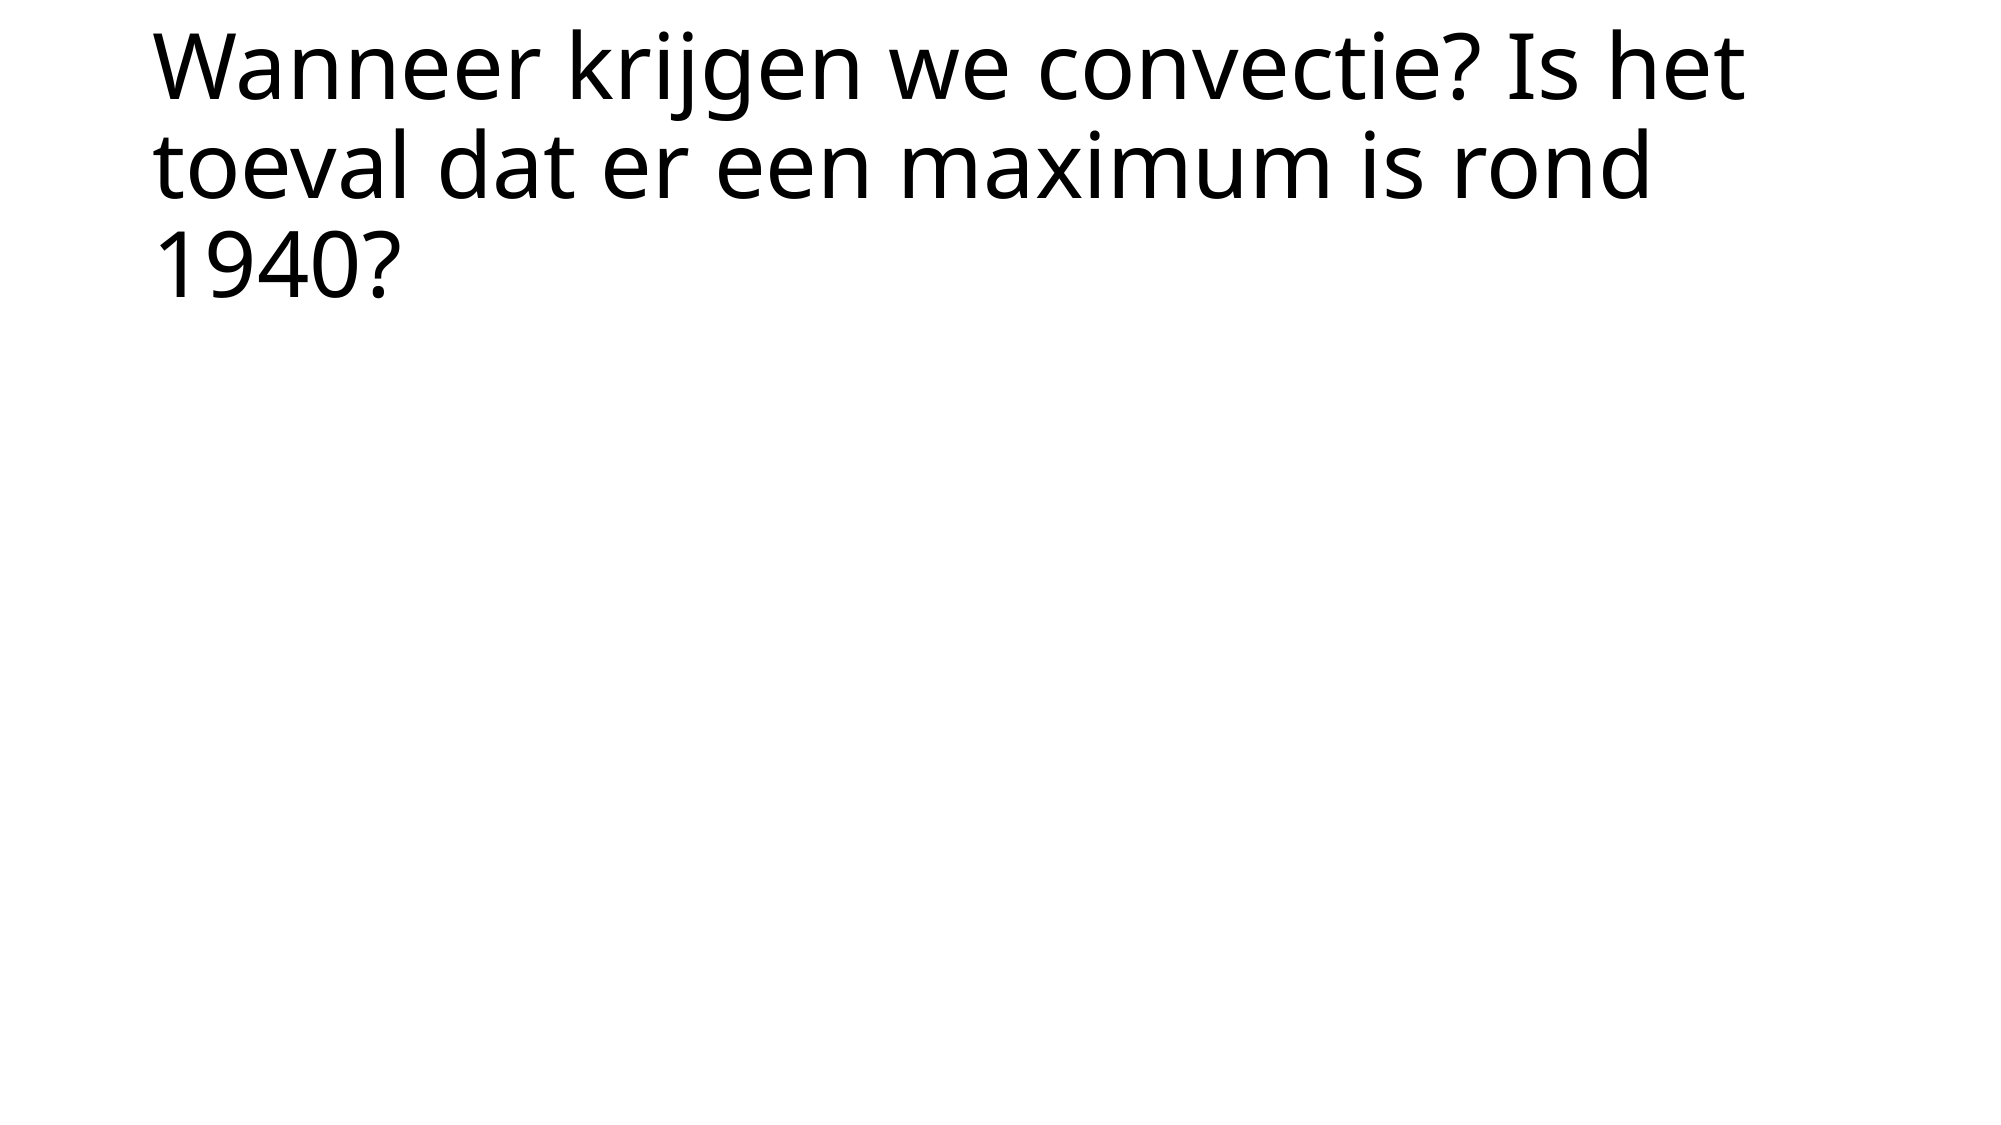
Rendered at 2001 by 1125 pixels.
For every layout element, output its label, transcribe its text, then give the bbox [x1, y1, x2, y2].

title Wanneer krijgen we convectie? Is het toeval dat er een maximum is rond 1940? [137, 59, 1863, 278]
